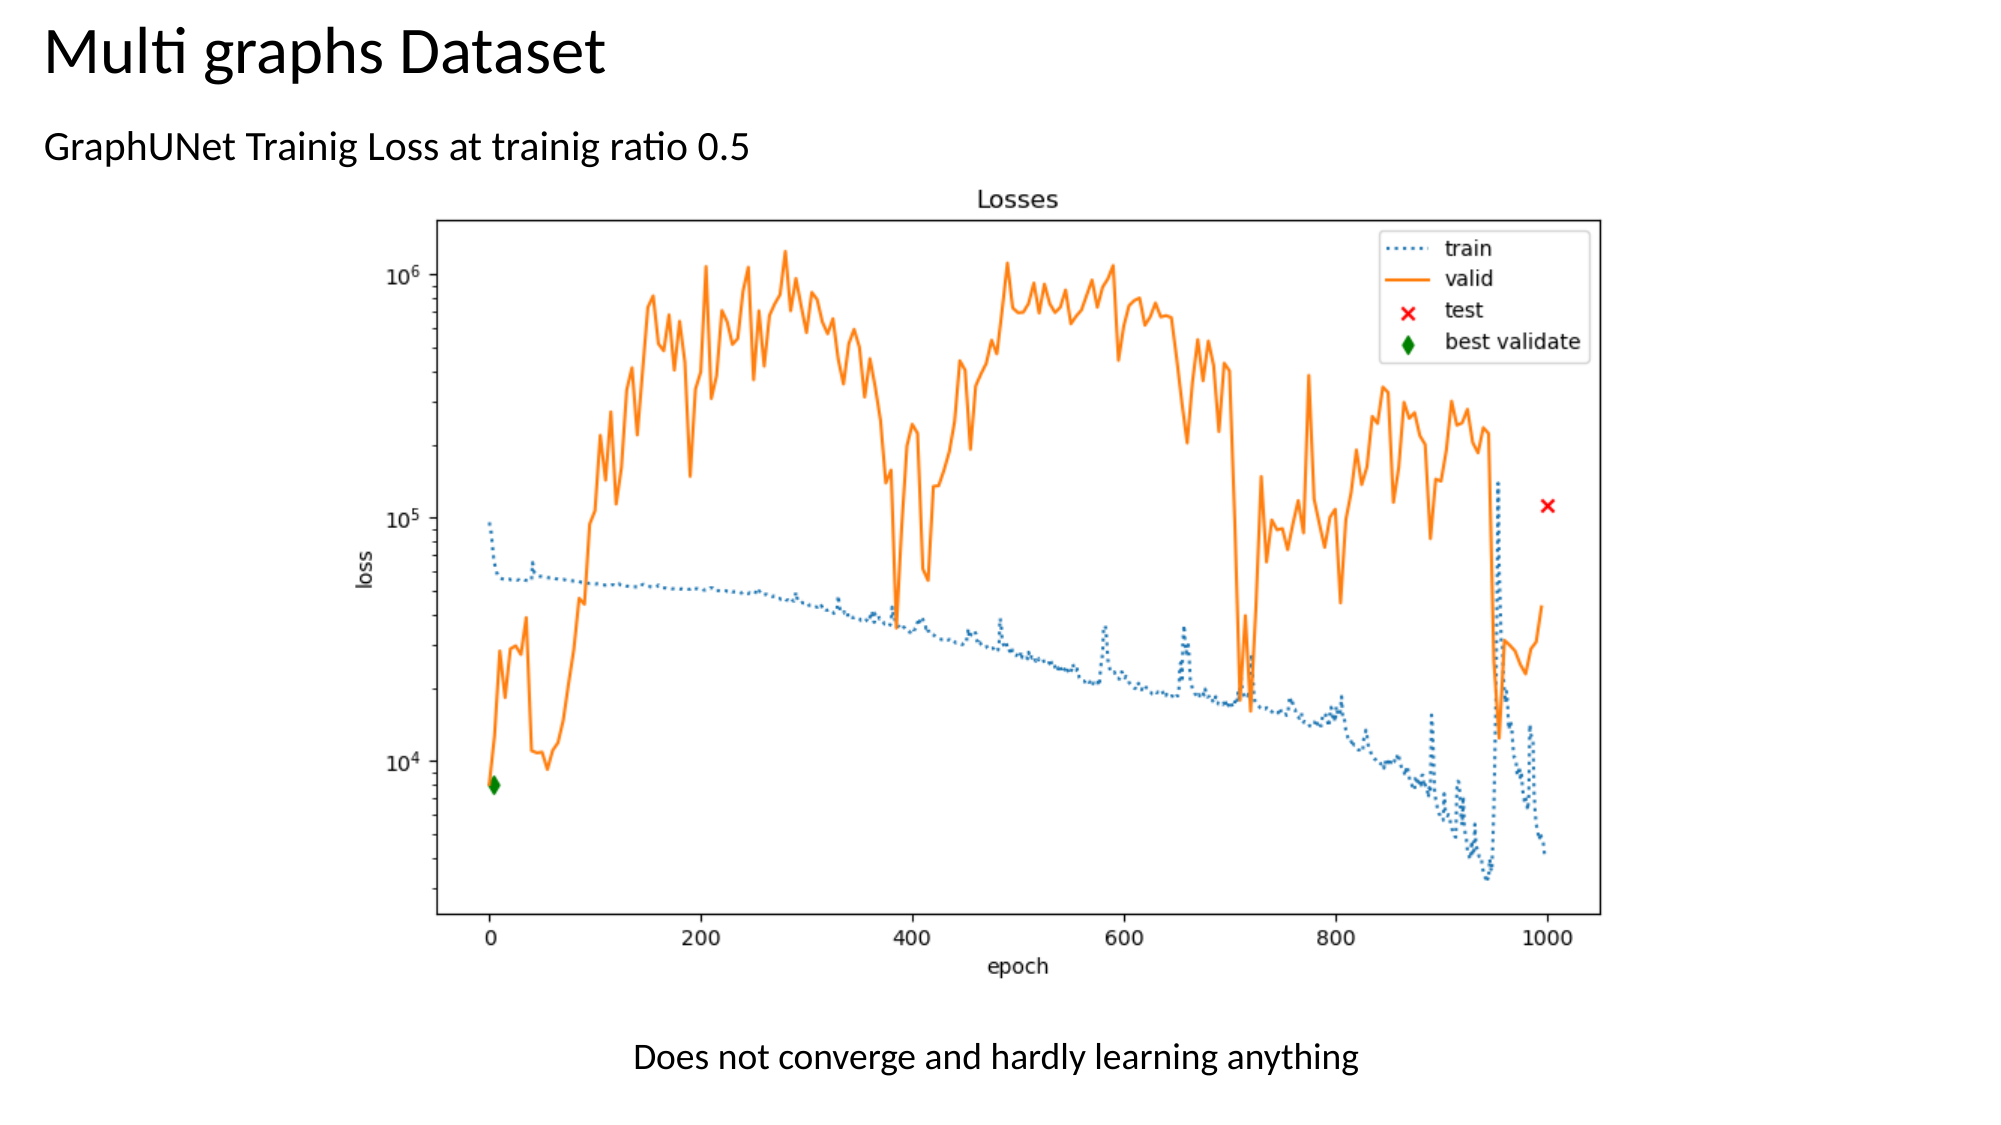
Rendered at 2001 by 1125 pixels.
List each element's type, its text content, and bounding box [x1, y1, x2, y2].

text_box Multi graphs Dataset [29, 0, 1000, 95]
picture [249, 112, 1750, 1013]
text_box Does not converge and hardly learning anything [618, 1024, 1533, 1085]
text_box GraphUNet Trainig Loss at trainig ratio 0.5 [29, 111, 962, 177]
